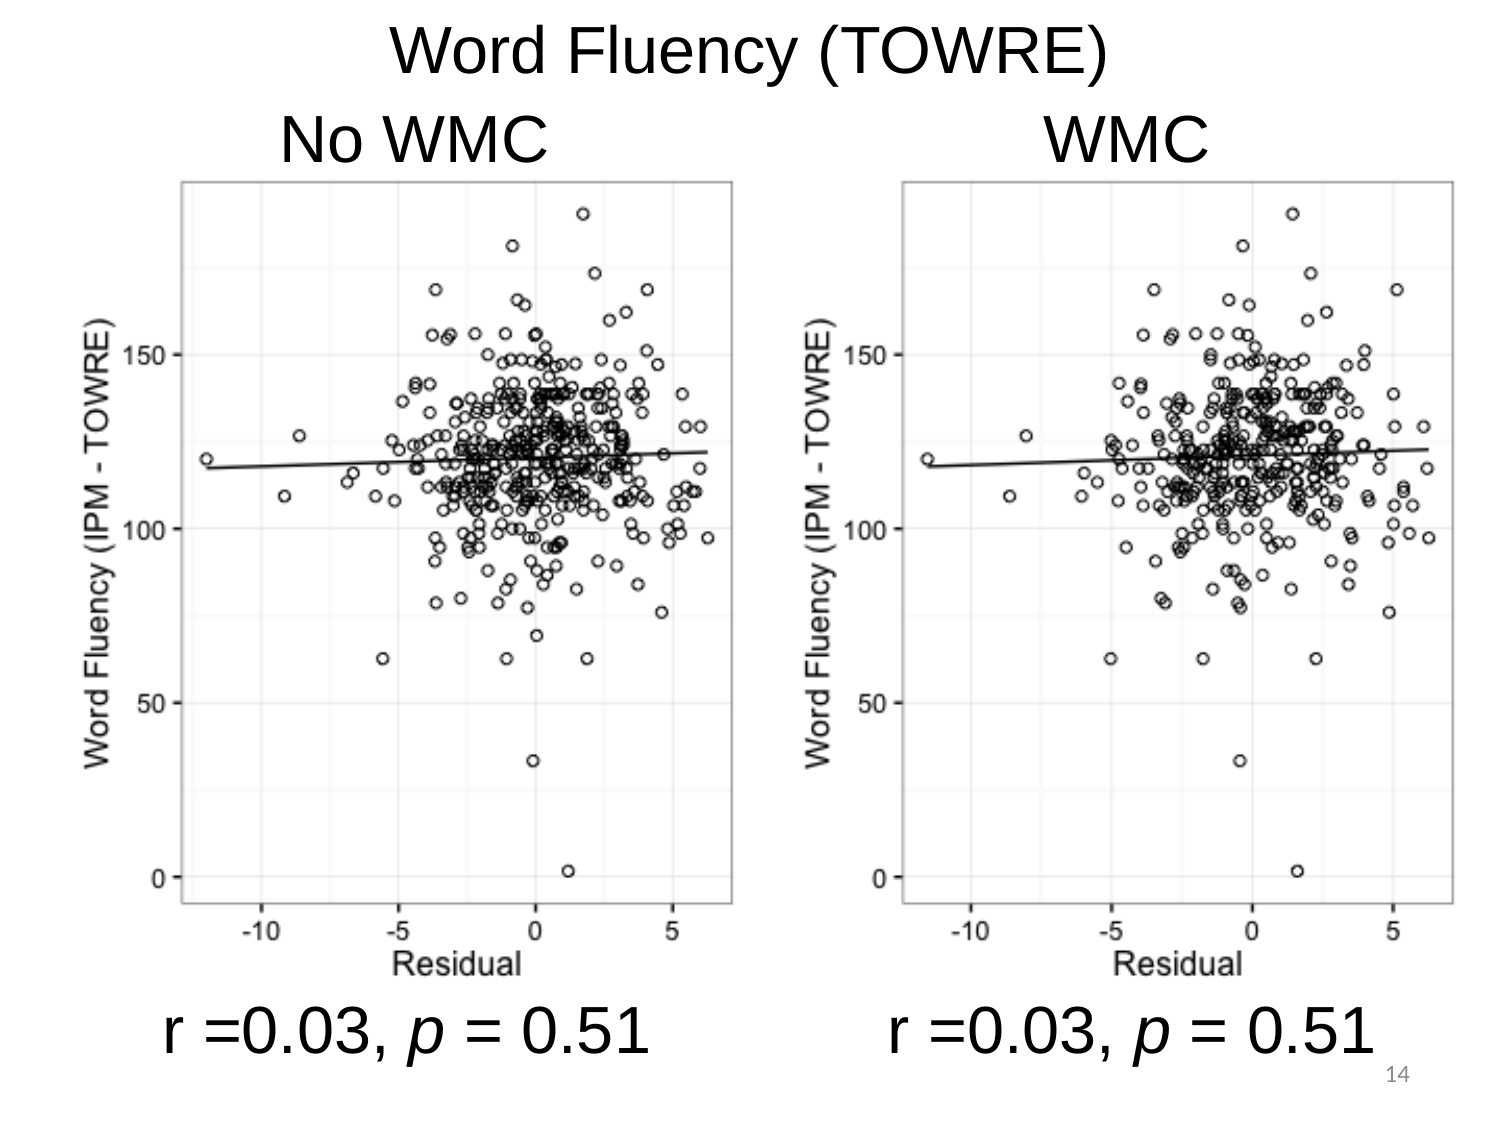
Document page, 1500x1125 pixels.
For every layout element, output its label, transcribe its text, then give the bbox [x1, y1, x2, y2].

slide_number 14 [1074, 1042, 1425, 1103]
text_box Word Fluency (TOWRE) [0, 0, 1500, 95]
text_box WMC [783, 95, 1471, 164]
text_box r =0.03, p = 0.51 [70, 979, 762, 1075]
picture [62, 165, 751, 1000]
text_box r =0.03, p = 0.51 [783, 979, 1500, 1075]
picture [783, 165, 1472, 1000]
text_box No WMC [70, 95, 759, 183]
